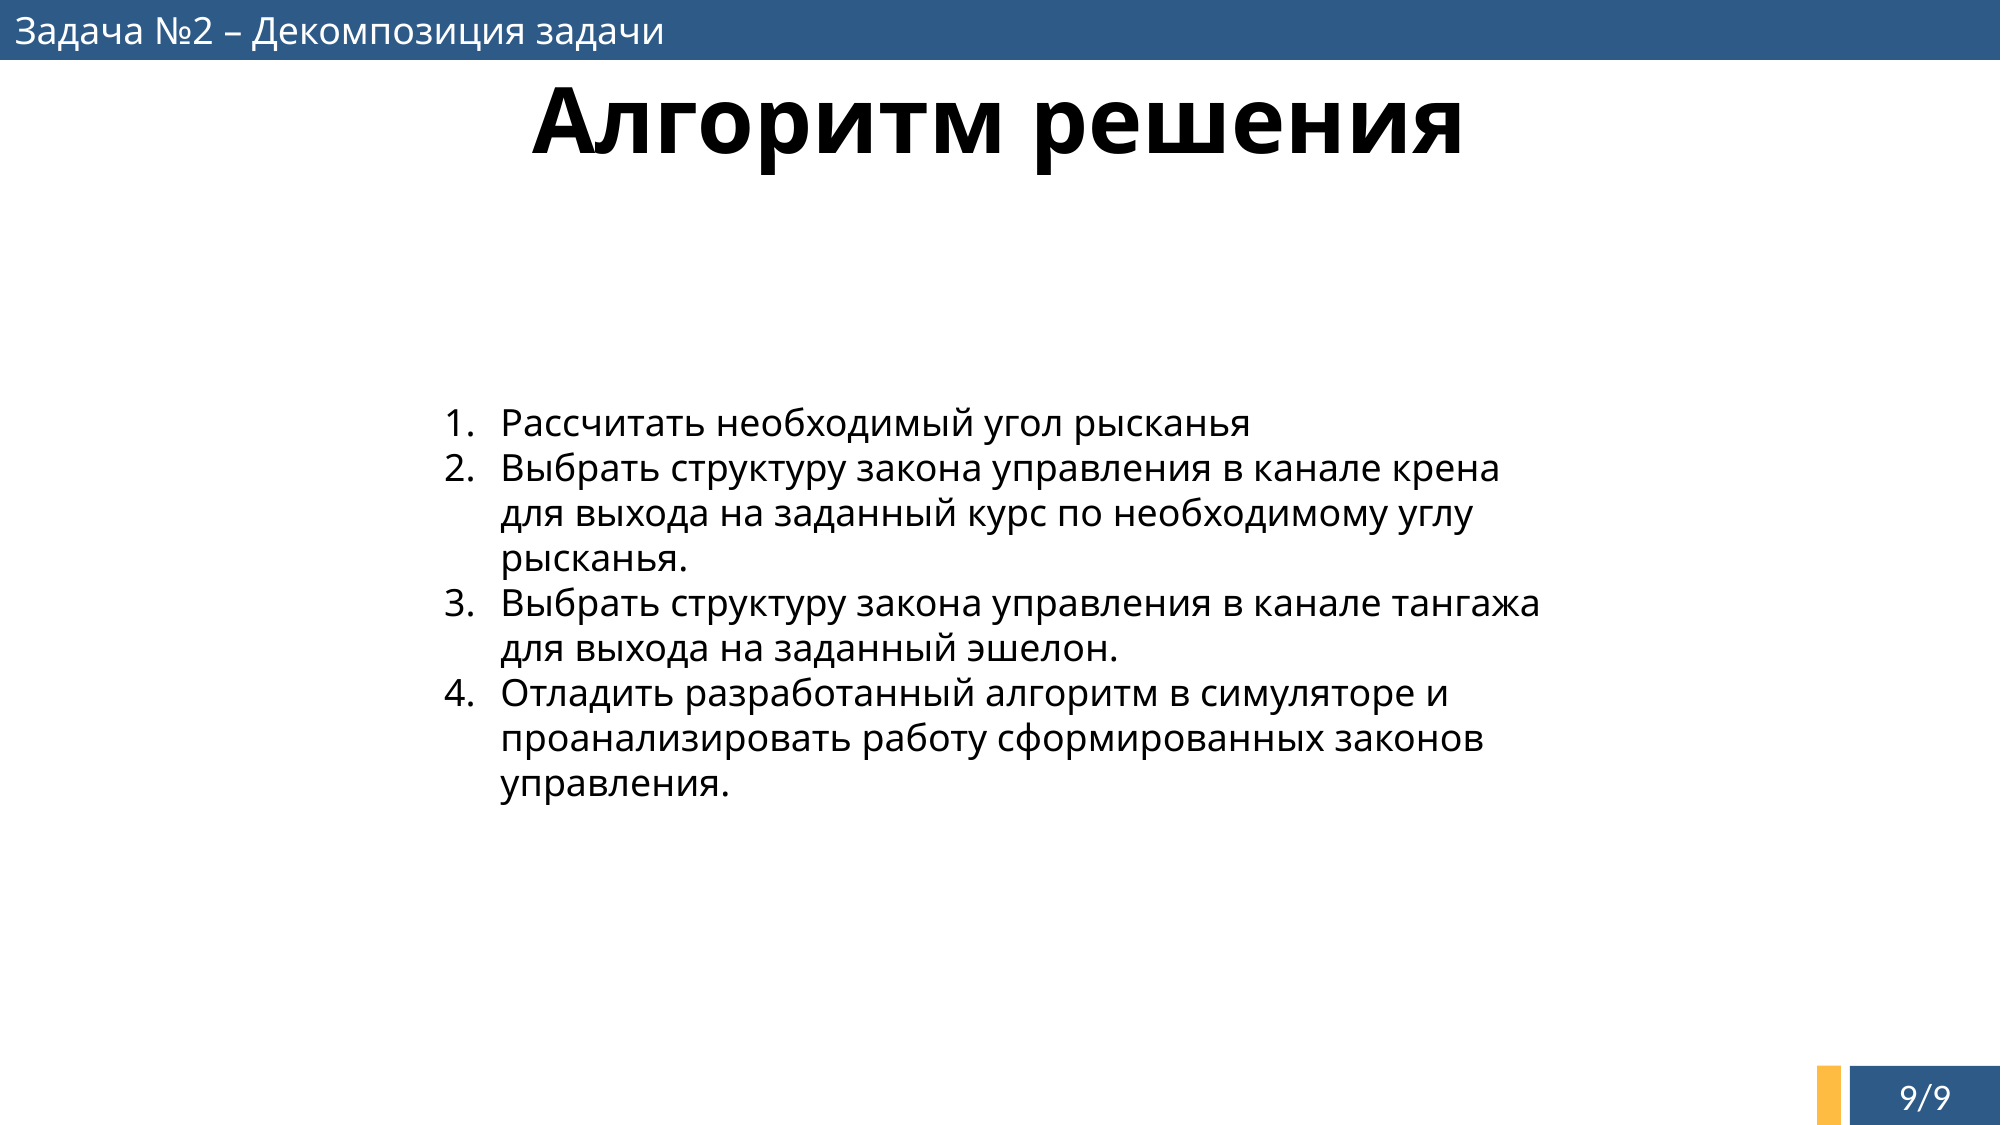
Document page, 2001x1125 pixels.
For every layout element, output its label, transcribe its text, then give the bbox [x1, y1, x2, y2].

text_box Задача №2 – Декомпозиция задачи [0, 0, 2000, 61]
title Алгоритм решения [0, 61, 2000, 188]
text_box 9/9 [1849, 1065, 2000, 1125]
text_box [1816, 1065, 1842, 1125]
text_box Рассчитать необходимый угол рысканья Выбрать структуру закона управления в канале крена для выхода на заданный курс по необходимому углу рысканья. Выбрать структуру закона управления в канале тангажа для выхода на заданный эшелон. Отладить разработанный алгоритм в симуляторе и проанализировать работу сформированных законов управления. [429, 391, 1571, 811]
